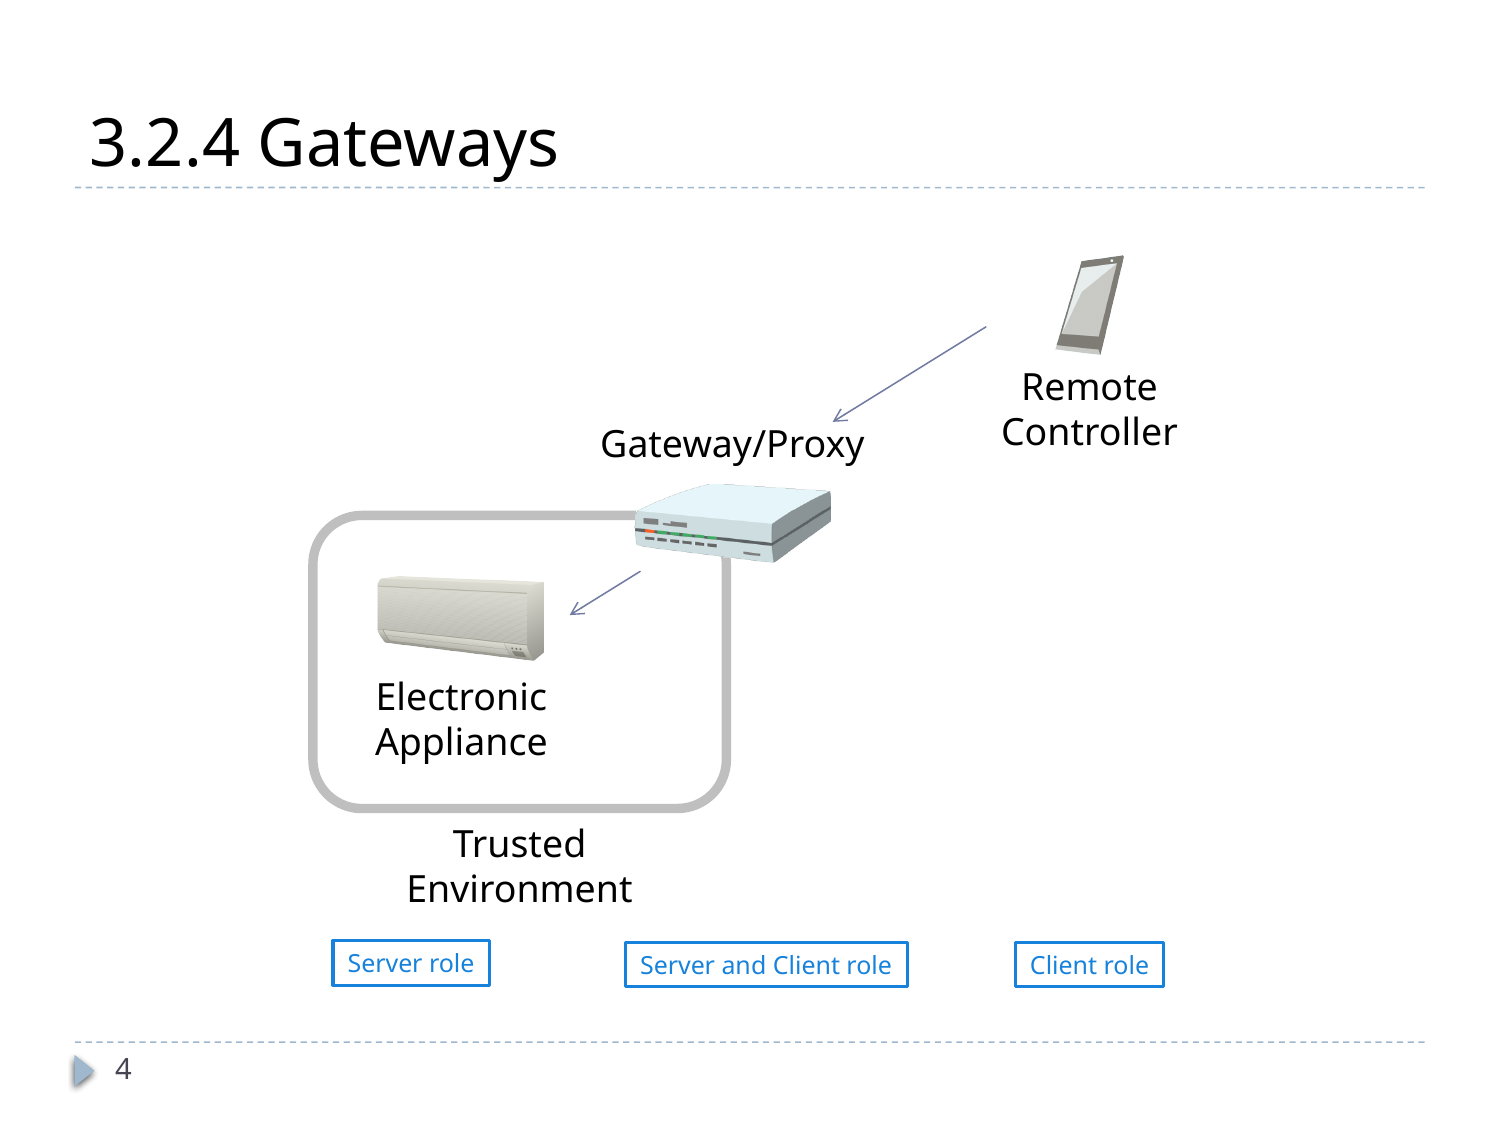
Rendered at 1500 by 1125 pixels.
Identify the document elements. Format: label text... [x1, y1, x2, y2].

text_box Remote Controller [986, 355, 1193, 461]
text_box Electronic Appliance [360, 665, 563, 771]
text_box Gateway/Proxy [585, 412, 880, 473]
text_box Trusted Environment [329, 812, 710, 918]
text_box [569, 570, 641, 616]
text_box Server and Client role [624, 941, 909, 988]
picture [634, 483, 831, 563]
picture [1055, 255, 1124, 355]
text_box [832, 326, 987, 423]
picture [377, 576, 544, 661]
text_box Client role [1014, 941, 1165, 988]
text_box Server role [331, 939, 491, 987]
text_box [311, 513, 728, 811]
title 3.2.4 Gateways [75, 37, 1425, 188]
slide_number 4 [100, 1042, 426, 1103]
